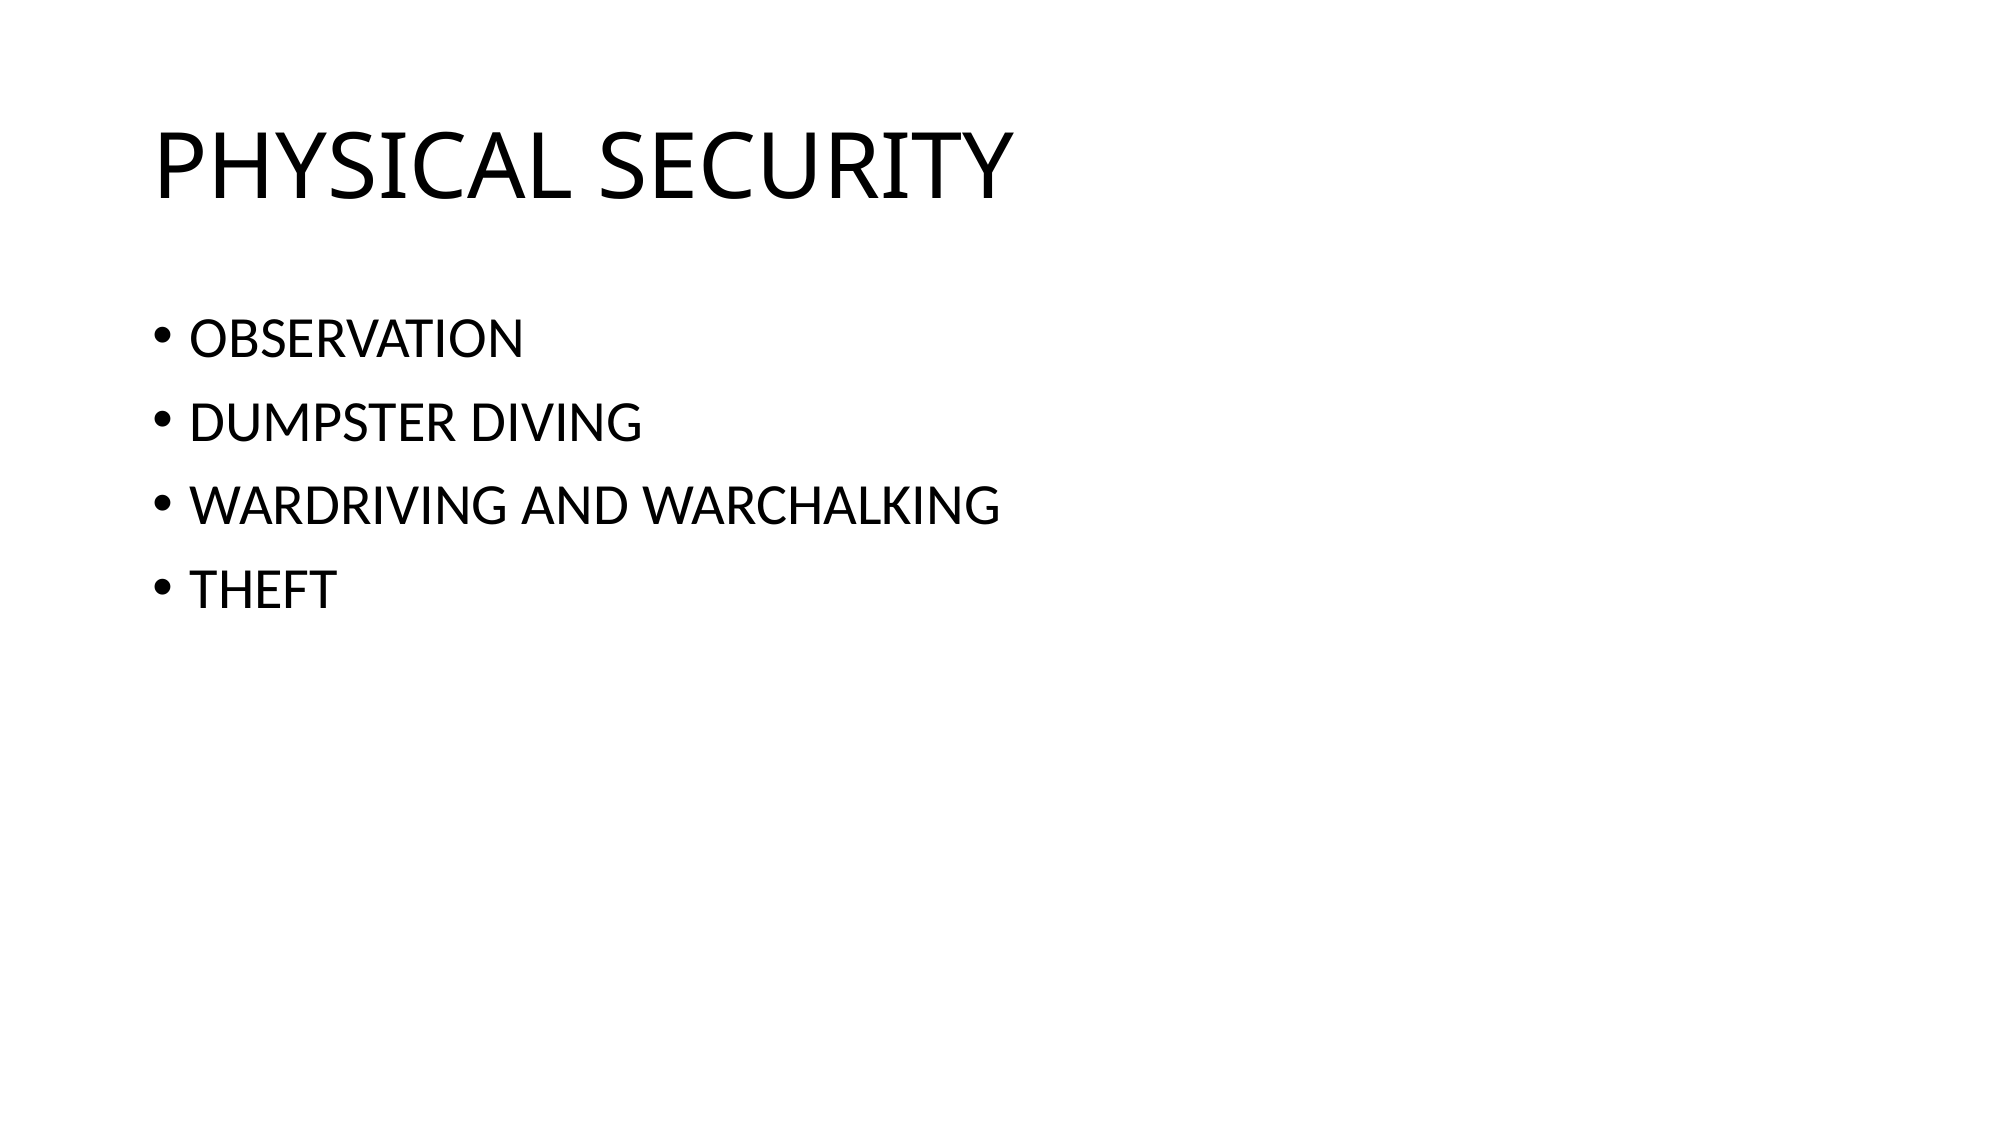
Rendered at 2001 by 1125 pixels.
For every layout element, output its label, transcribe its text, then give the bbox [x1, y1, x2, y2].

title PHYSICAL SECURITY [137, 59, 1863, 278]
list OBSERVATION DUMPSTER DIVING WARDRIVING AND WARCHALKING THEFT [137, 299, 1863, 1014]
